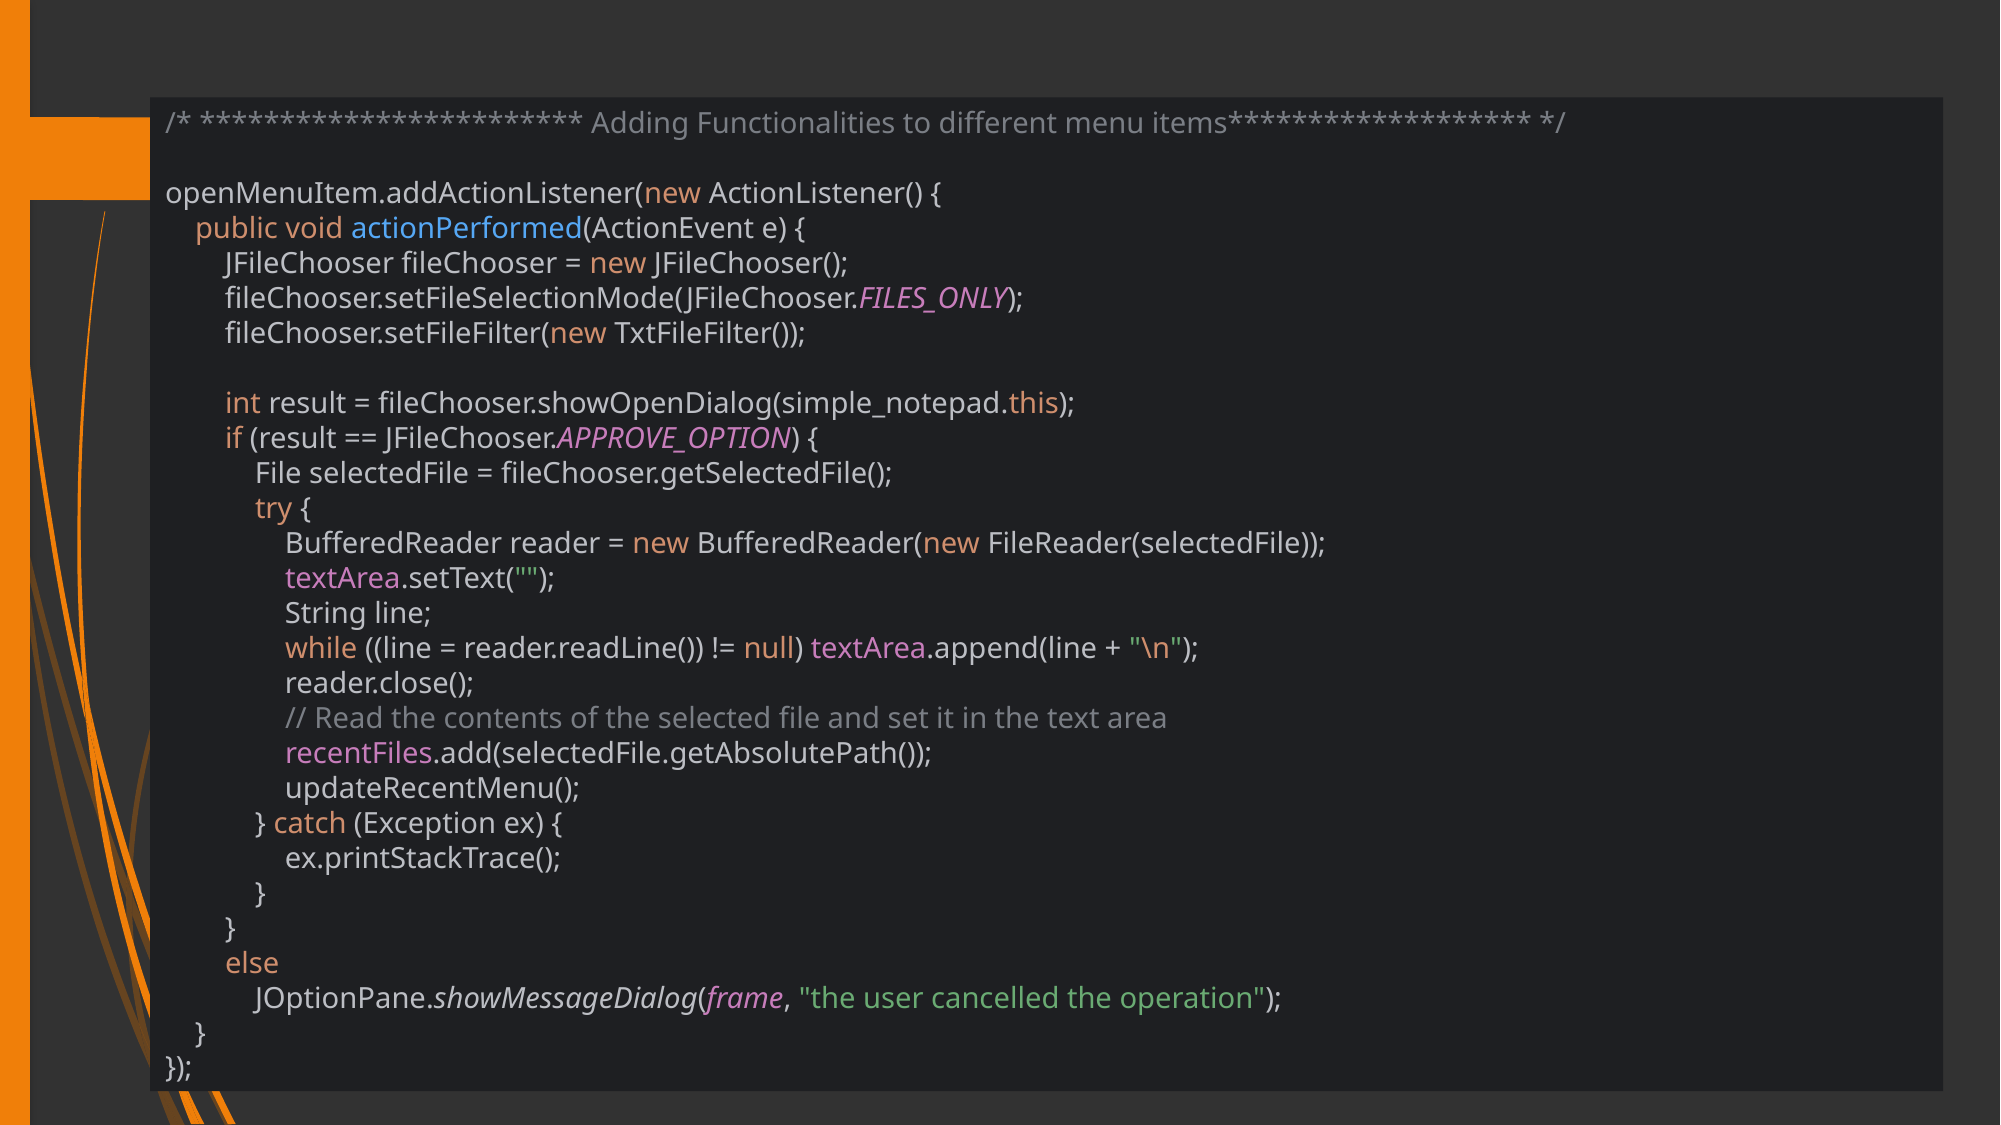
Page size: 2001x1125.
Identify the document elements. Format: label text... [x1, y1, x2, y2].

text_box /* ************************ Adding Functionalities to different menu items******************* */ openMenuItem.addActionListener(new ActionListener() { public void actionPerformed(ActionEvent e) { JFileChooser fileChooser = new JFileChooser(); fileChooser.setFileSelectionMode(JFileChooser.FILES_ONLY); fileChooser.setFileFilter(new TxtFileFilter()); int result = fileChooser.showOpenDialog(simple_notepad.this); if (result == JFileChooser.APPROVE_OPTION) { File selectedFile = fileChooser.getSelectedFile(); try { BufferedReader reader = new BufferedReader(new FileReader(selectedFile)); textArea.setText(""); String line; while ((line = reader.readLine()) != null) textArea.append(line + "\n"); reader.close(); // Read the contents of the selected file and set it in the text area recentFiles.add(selectedFile.getAbsolutePath()); updateRecentMenu(); } catch (Exception ex) { ex.printStackTrace(); } } else JOptionPane.showMessageDialog(frame, "the user cancelled the operation"); } }); [150, 97, 1944, 1092]
